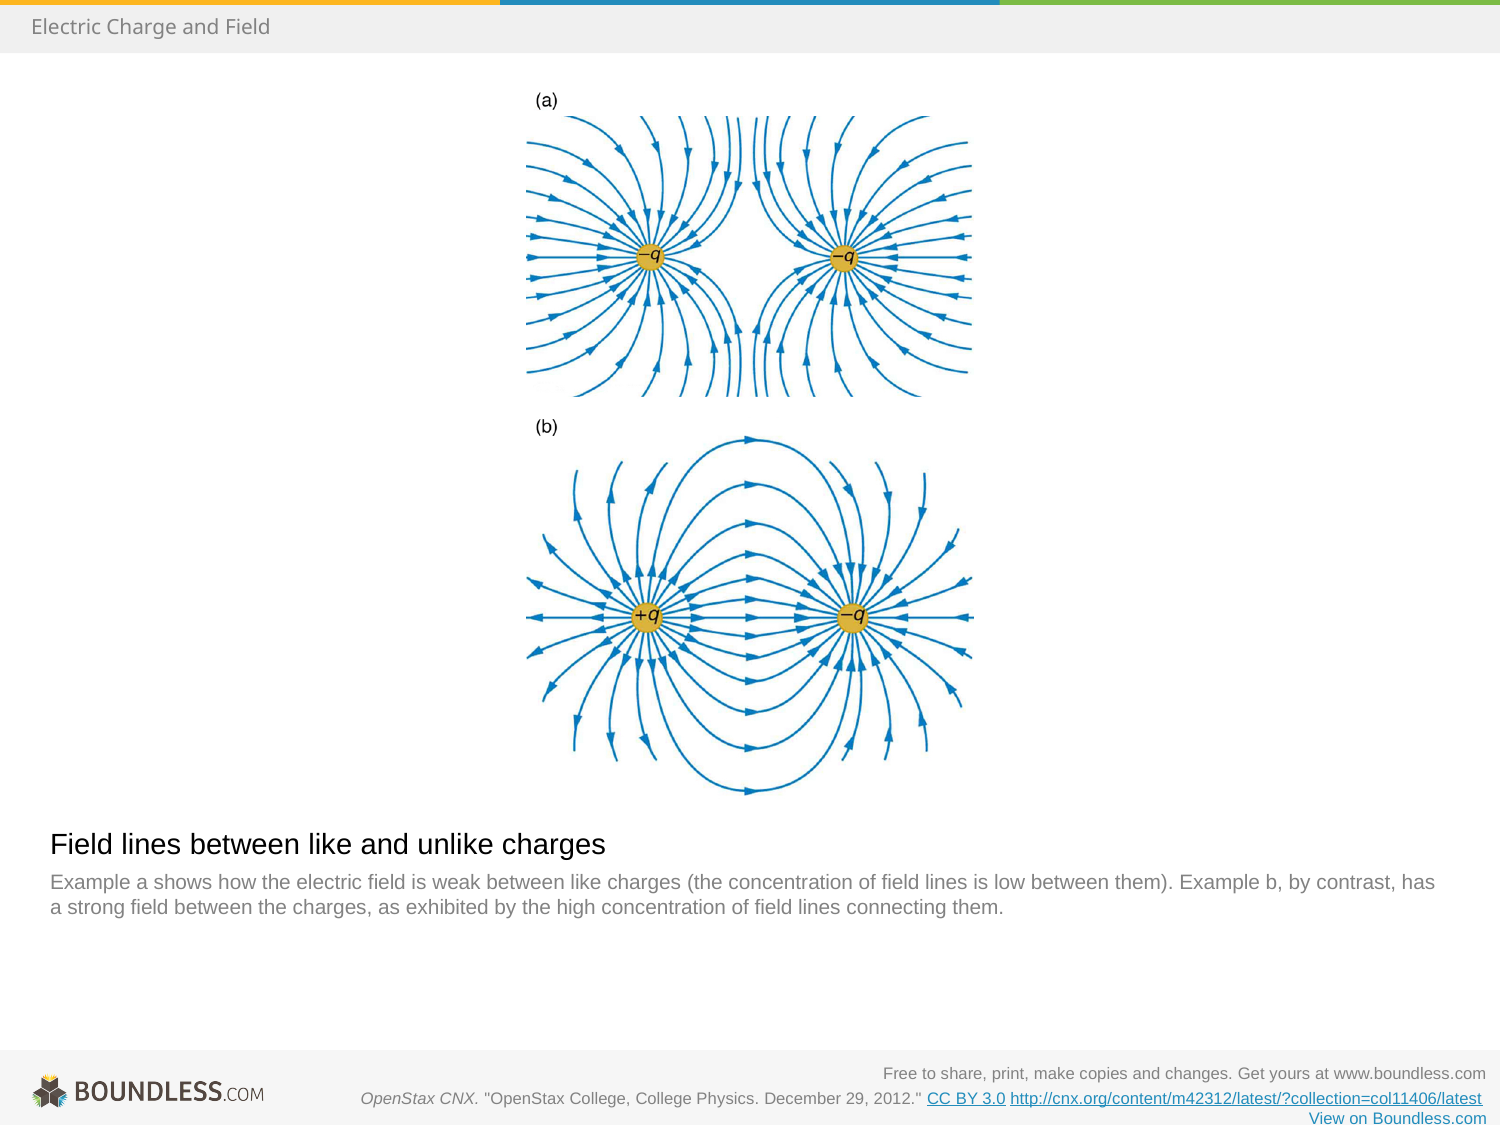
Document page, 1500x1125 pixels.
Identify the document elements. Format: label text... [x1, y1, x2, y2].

text_box Free to share, print, make copies and changes. Get yours at www.boundless.com [649, 1062, 1488, 1087]
picture [30, 1072, 265, 1109]
text_box [0, 2, 1500, 54]
list Field lines between like and unlike charges Example a shows how the electric field is weak between like charges (the concentration of field lines is low between them). Example b, by contrast, has a strong field between the charges, as exhibited by the high concentration of field lines connecting them. [50, 825, 1450, 1038]
text_box [0, 1050, 1500, 1125]
text_box OpenStax CNX. "OpenStax College, College Physics. December 29, 2012." CC BY 3.0 http://cnx.org/content/m42312/latest/?collection=col11406/latest View on Boundless.com [274, 1087, 1488, 1125]
picture [525, 87, 975, 801]
text_box Electric Charge and Field [31, 13, 1475, 38]
